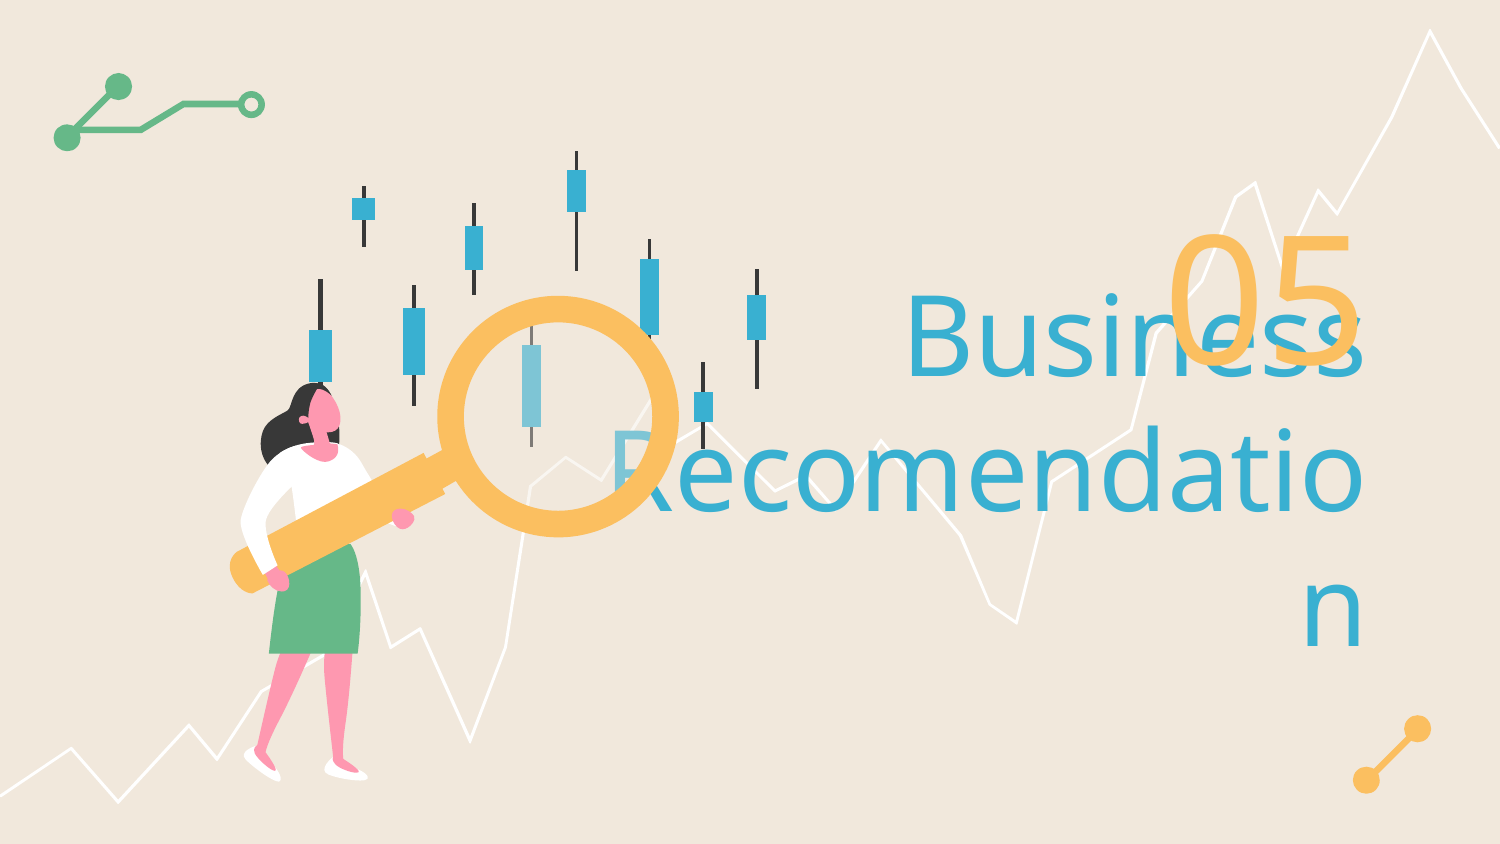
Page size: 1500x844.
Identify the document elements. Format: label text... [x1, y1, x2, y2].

title 05 [841, 201, 1383, 385]
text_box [223, 150, 767, 782]
title Business Recomendation [771, 385, 1383, 549]
